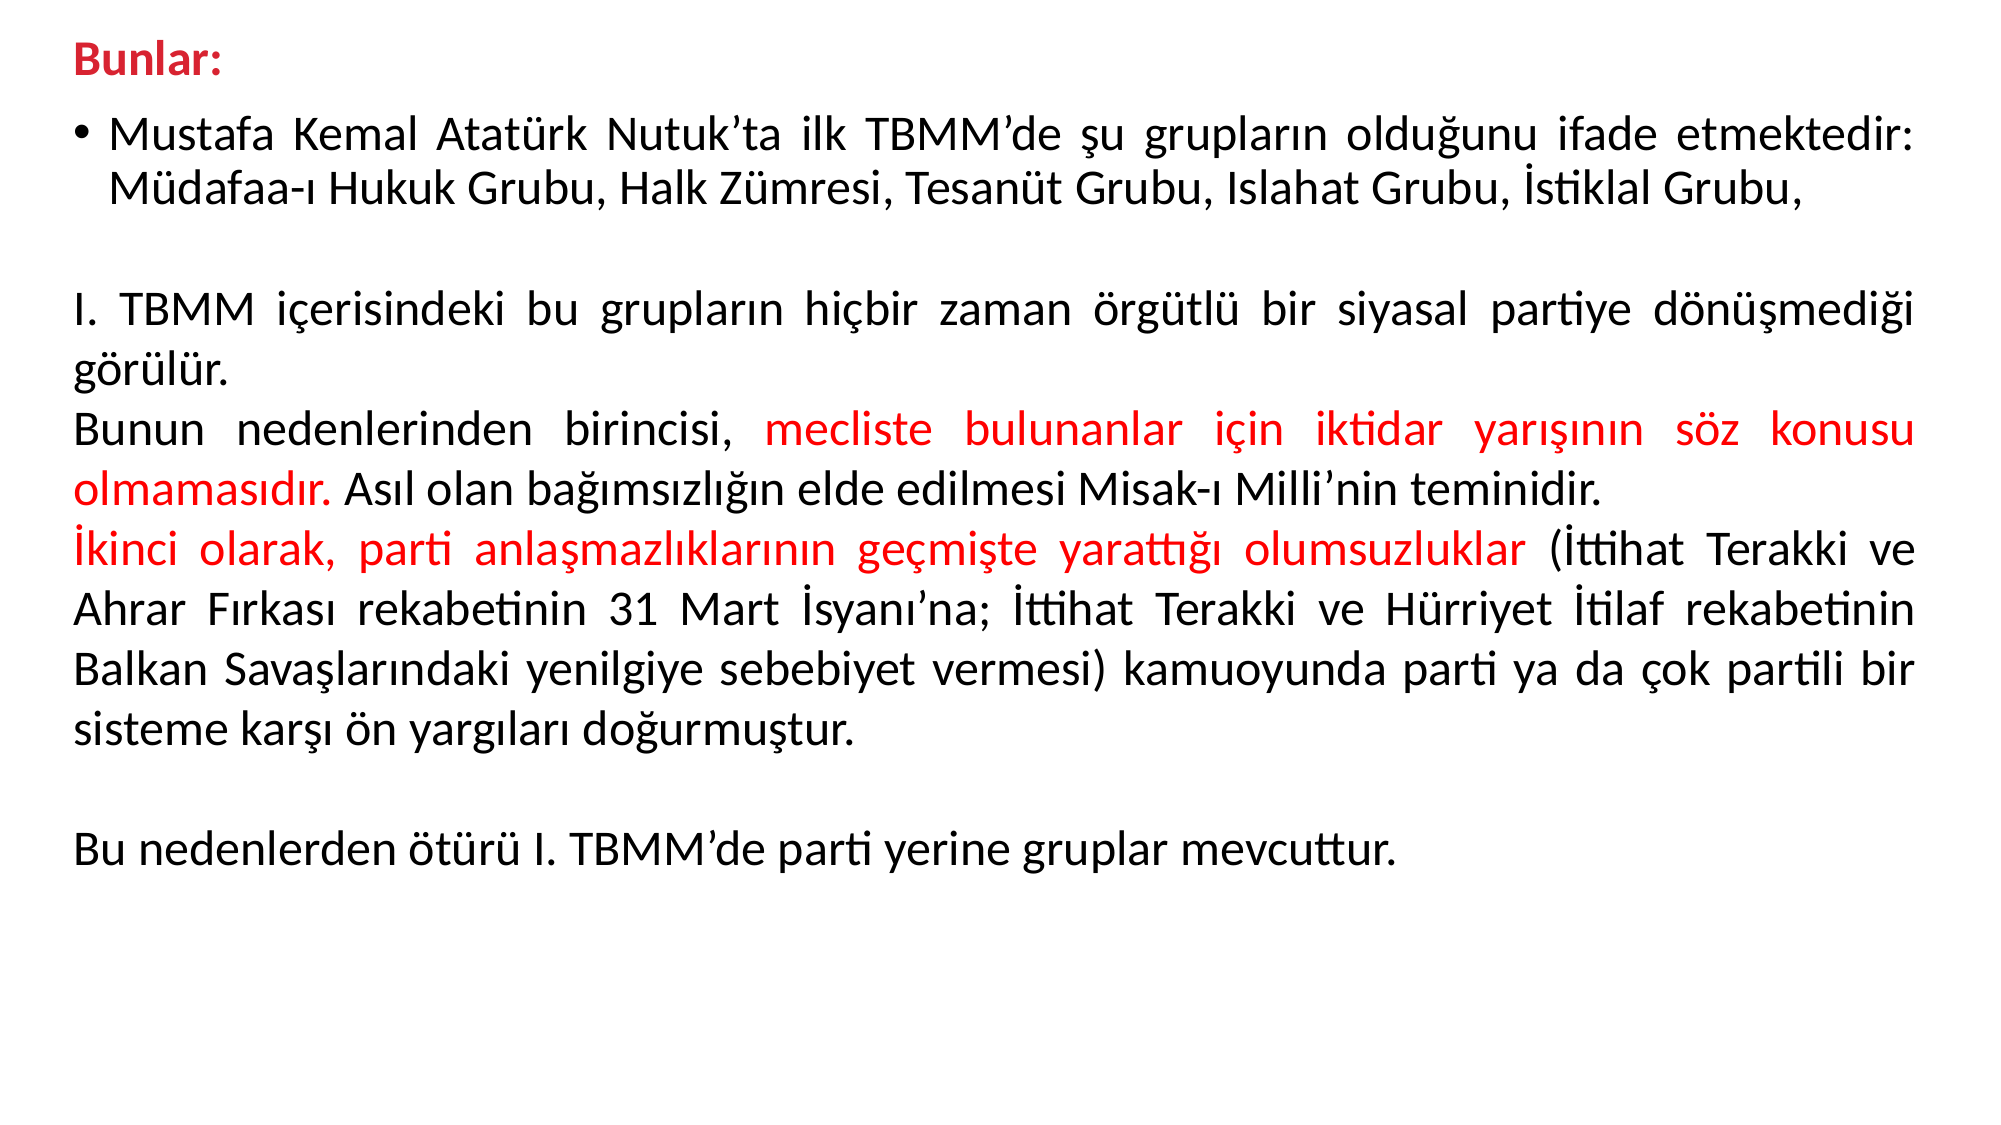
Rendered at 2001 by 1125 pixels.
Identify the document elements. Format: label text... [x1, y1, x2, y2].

text_box Bunlar: Mustafa Kemal Atatürk Nutuk’ta ilk TBMM’de şu grupların olduğunu ifade etmektedir: Müdafaa-ı Hukuk Grubu, Halk Zümresi, Tesanüt Grubu, Islahat Grubu, İstiklal Grubu, I. TBMM içerisindeki bu grupların hiçbir zaman örgütlü bir siyasal partiye dönüşmediği görülür. Bunun nedenlerinden birincisi, mecliste bulunanlar için iktidar yarışının söz konusu olmamasıdır. Asıl olan bağımsızlığın elde edilmesi Misak-ı Milli’nin teminidir. İkinci olarak, parti anlaşmazlıklarının geçmişte yarattığı olumsuzluklar (İttihat Terakki ve Ahrar Fırkası rekabetinin 31 Mart İsyanı’na; İttihat Terakki ve Hürriyet İtilaf rekabetinin Balkan Savaşlarındaki yenilgiye sebebiyet vermesi) kamuoyunda parti ya da çok partili bir sisteme karşı ön yargıları doğurmuştur. Bu nedenlerden ötürü I. TBMM’de parti yerine gruplar mevcuttur. [58, 25, 1932, 994]
